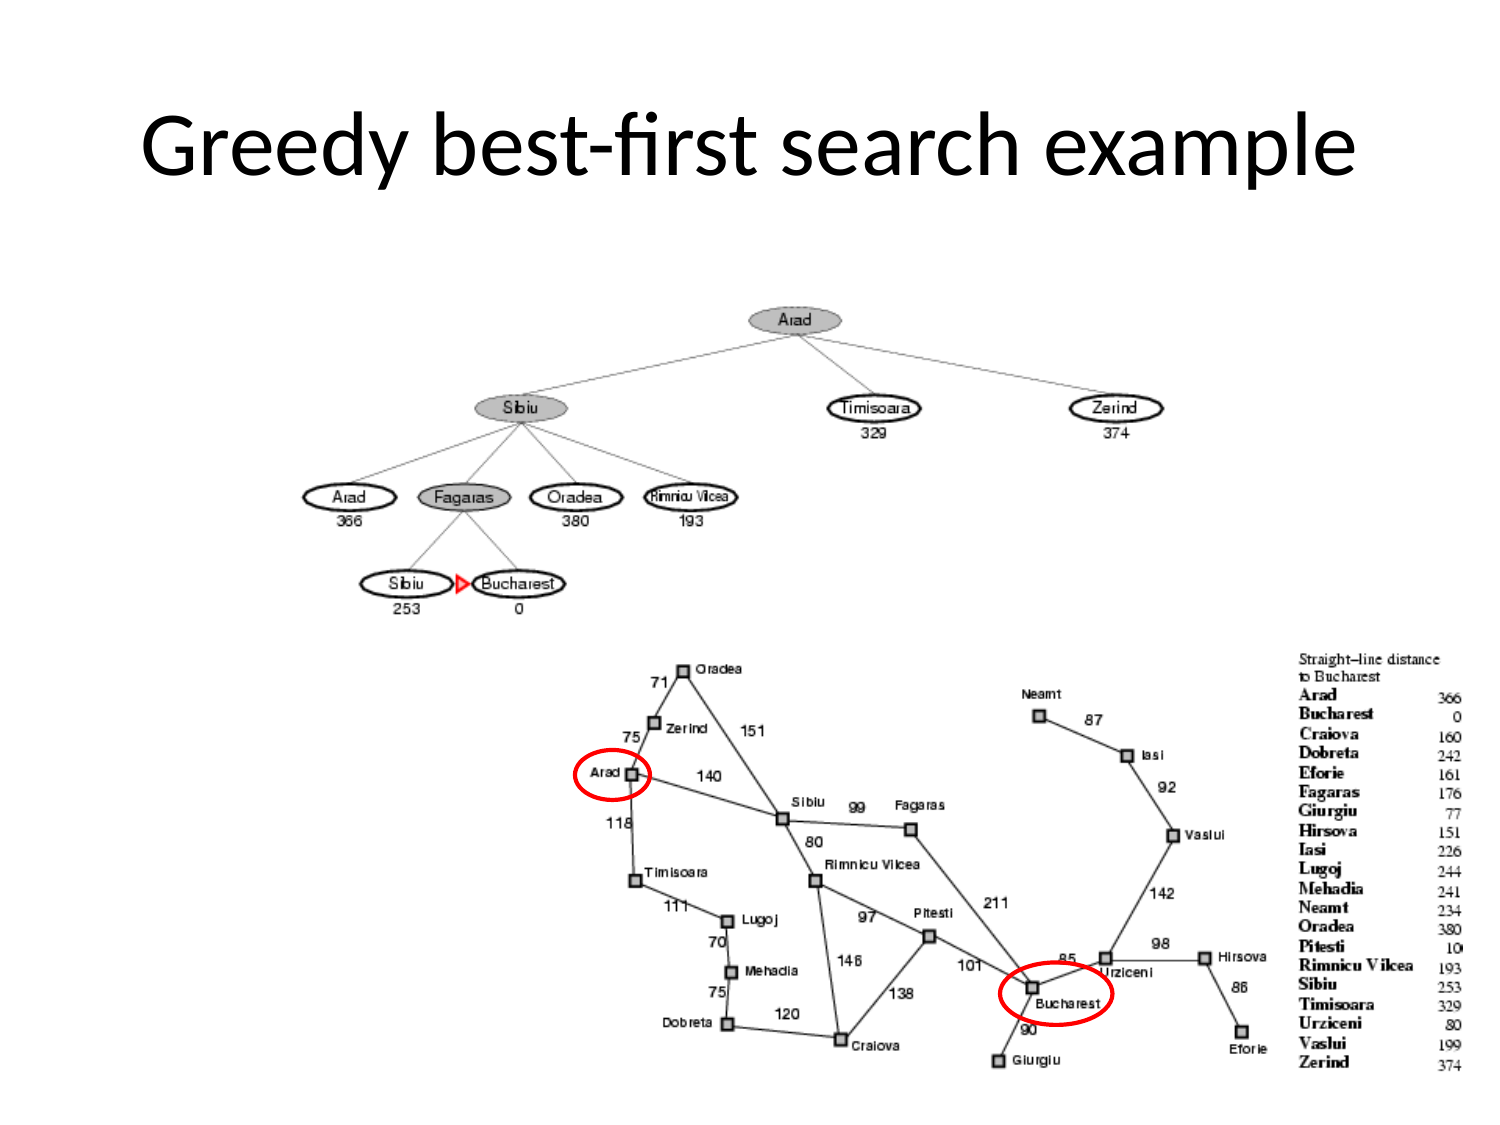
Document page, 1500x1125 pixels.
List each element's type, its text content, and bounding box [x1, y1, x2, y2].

text_box [572, 757, 582, 793]
title Greedy best-first search example [75, 45, 1425, 233]
picture [587, 649, 1463, 1080]
picture [287, 299, 1185, 627]
